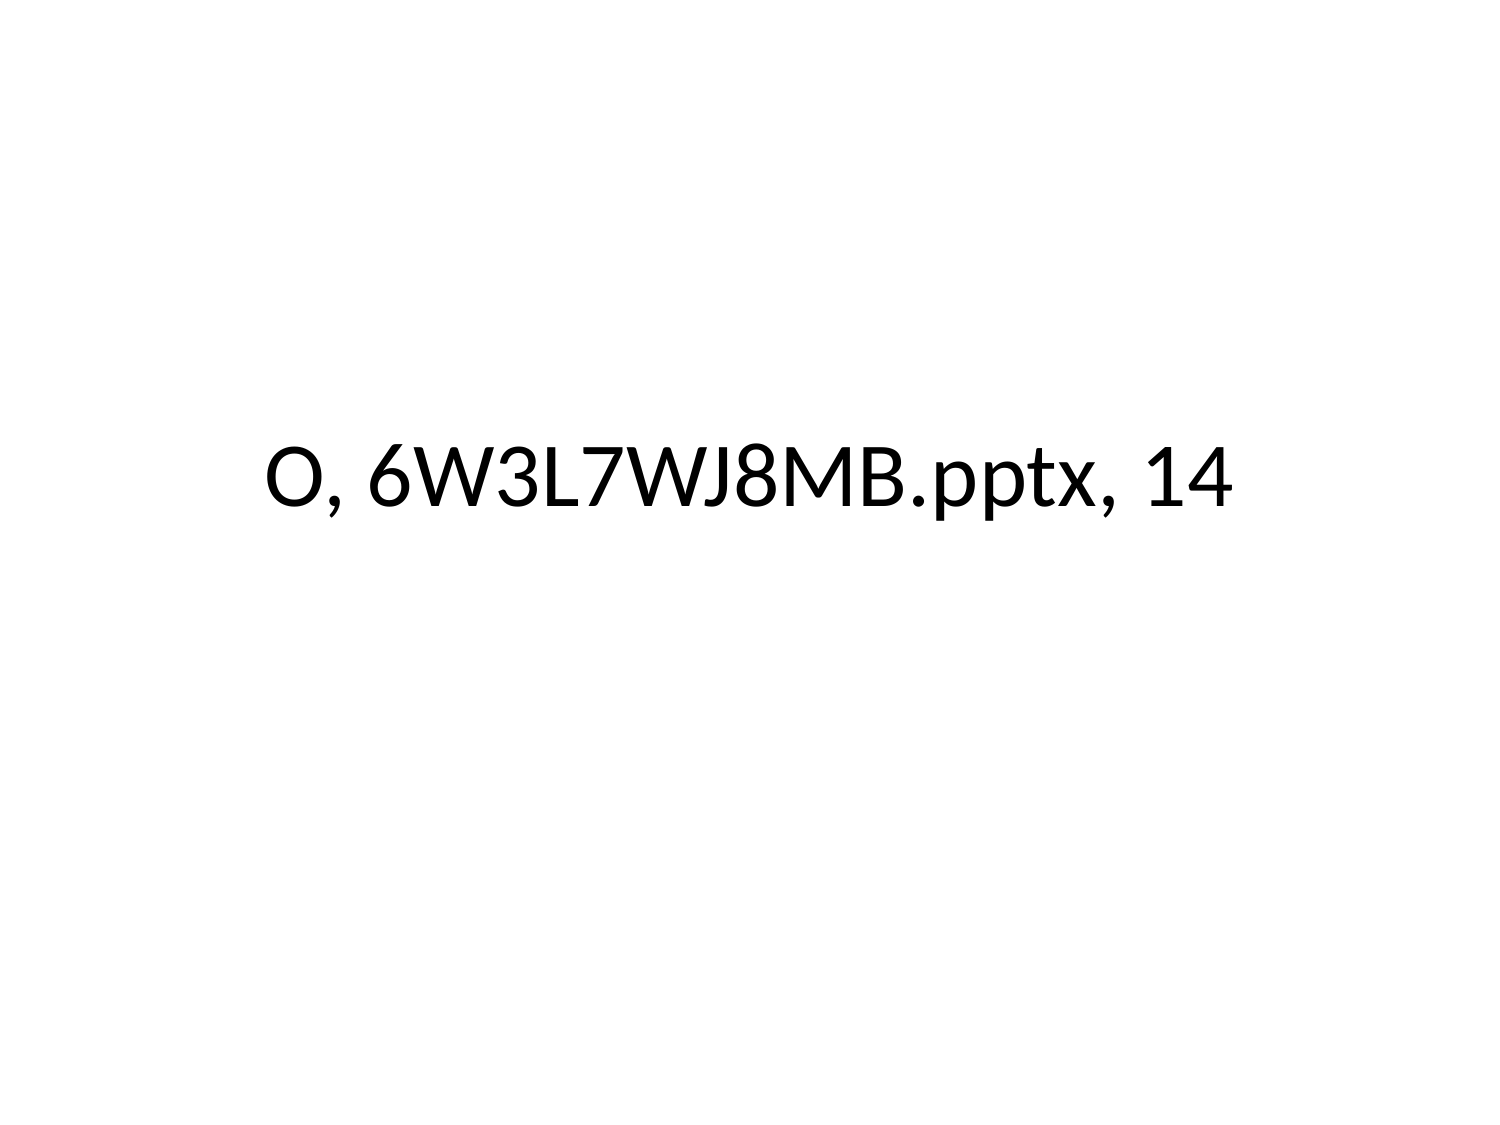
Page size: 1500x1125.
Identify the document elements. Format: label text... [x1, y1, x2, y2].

title O, 6W3L7WJ8MB.pptx, 14 [112, 349, 1388, 591]
